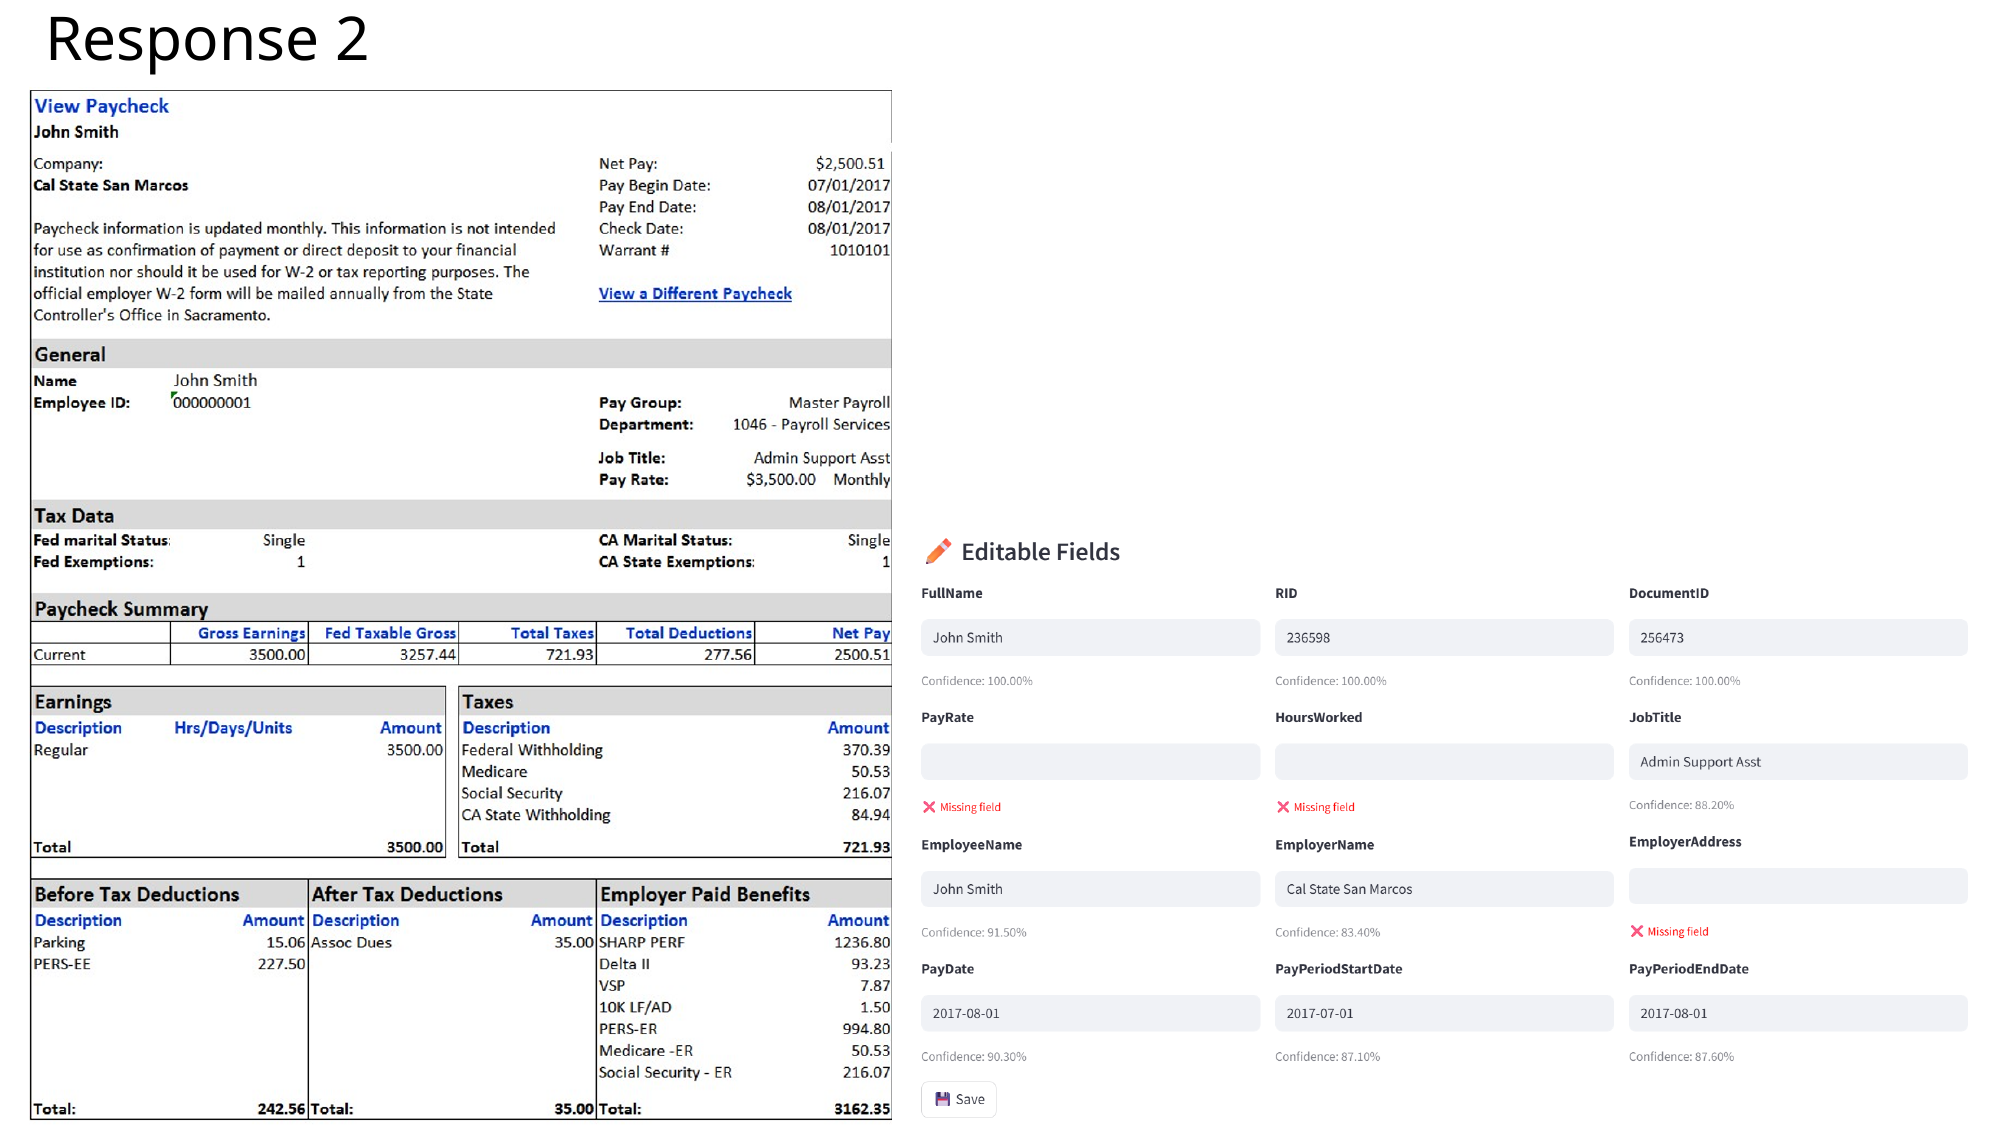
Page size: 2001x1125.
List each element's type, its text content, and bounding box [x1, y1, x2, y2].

picture [909, 527, 1981, 1125]
picture [29, 85, 892, 1125]
title Response 2 [29, 0, 1755, 82]
